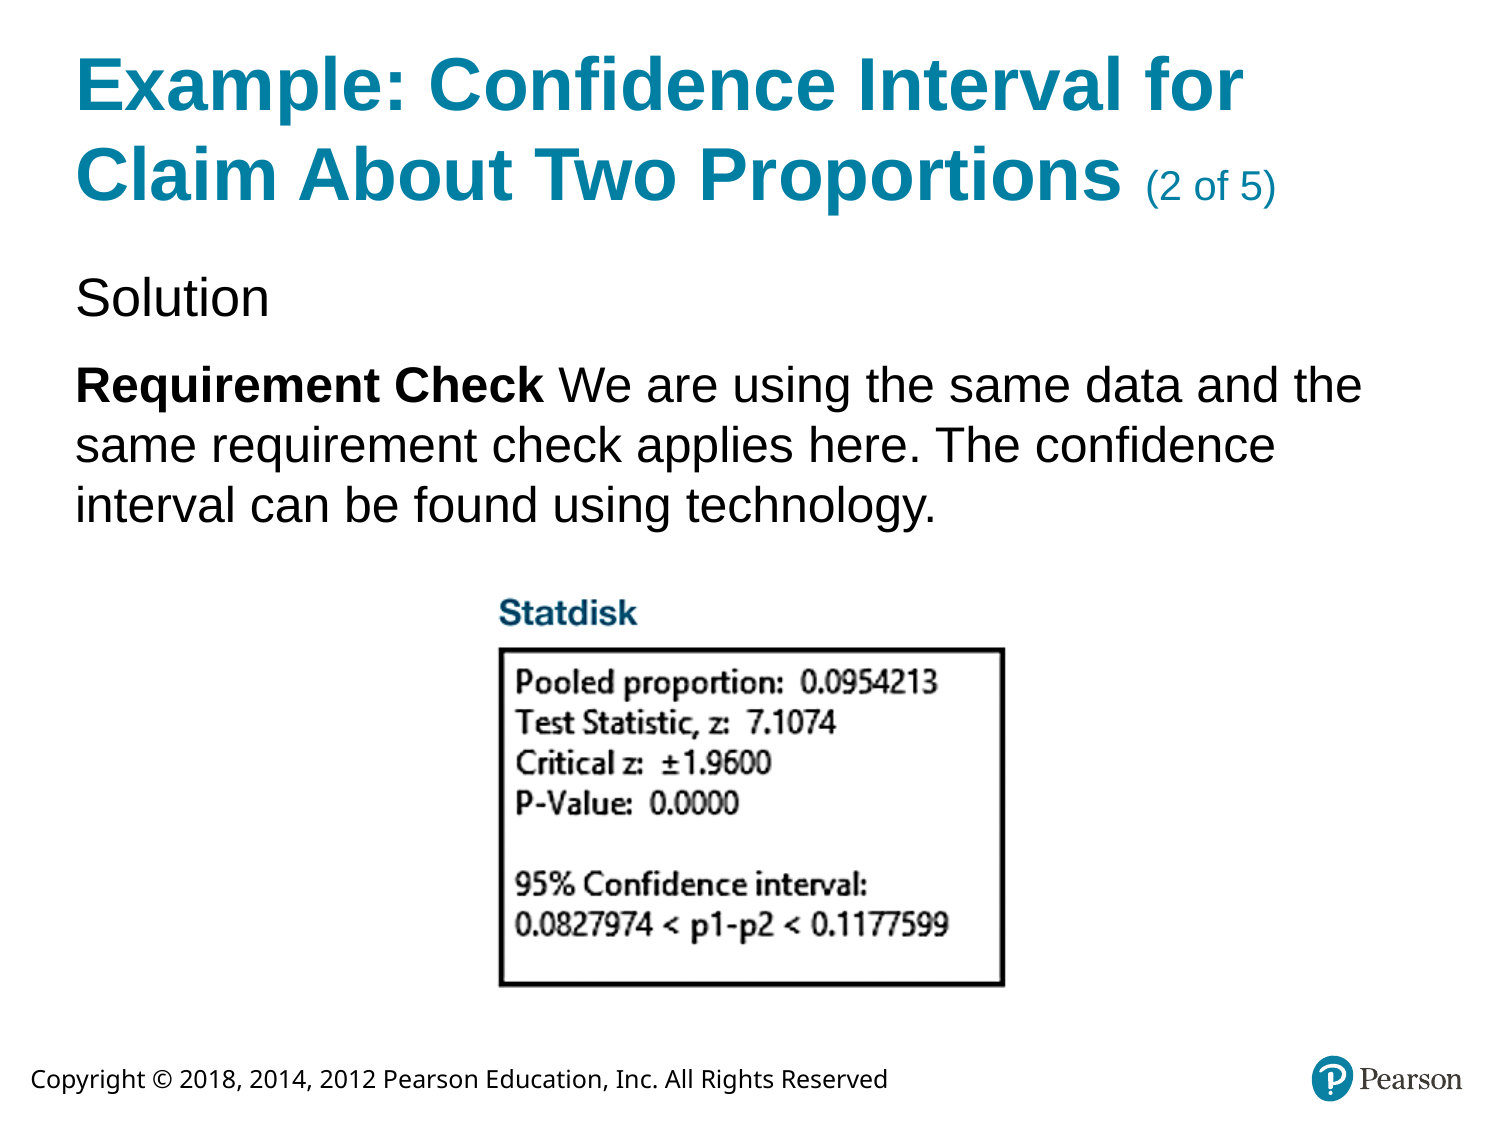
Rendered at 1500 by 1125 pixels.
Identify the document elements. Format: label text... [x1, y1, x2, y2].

list Solution Requirement Check We are using the same data and the same requirement check applies here. The confidence interval can be found using technology. [75, 262, 1388, 550]
title Example: Confidence Interval for Claim About Two Proportions (2 of 5) [75, 35, 1425, 216]
picture [471, 579, 1028, 1001]
